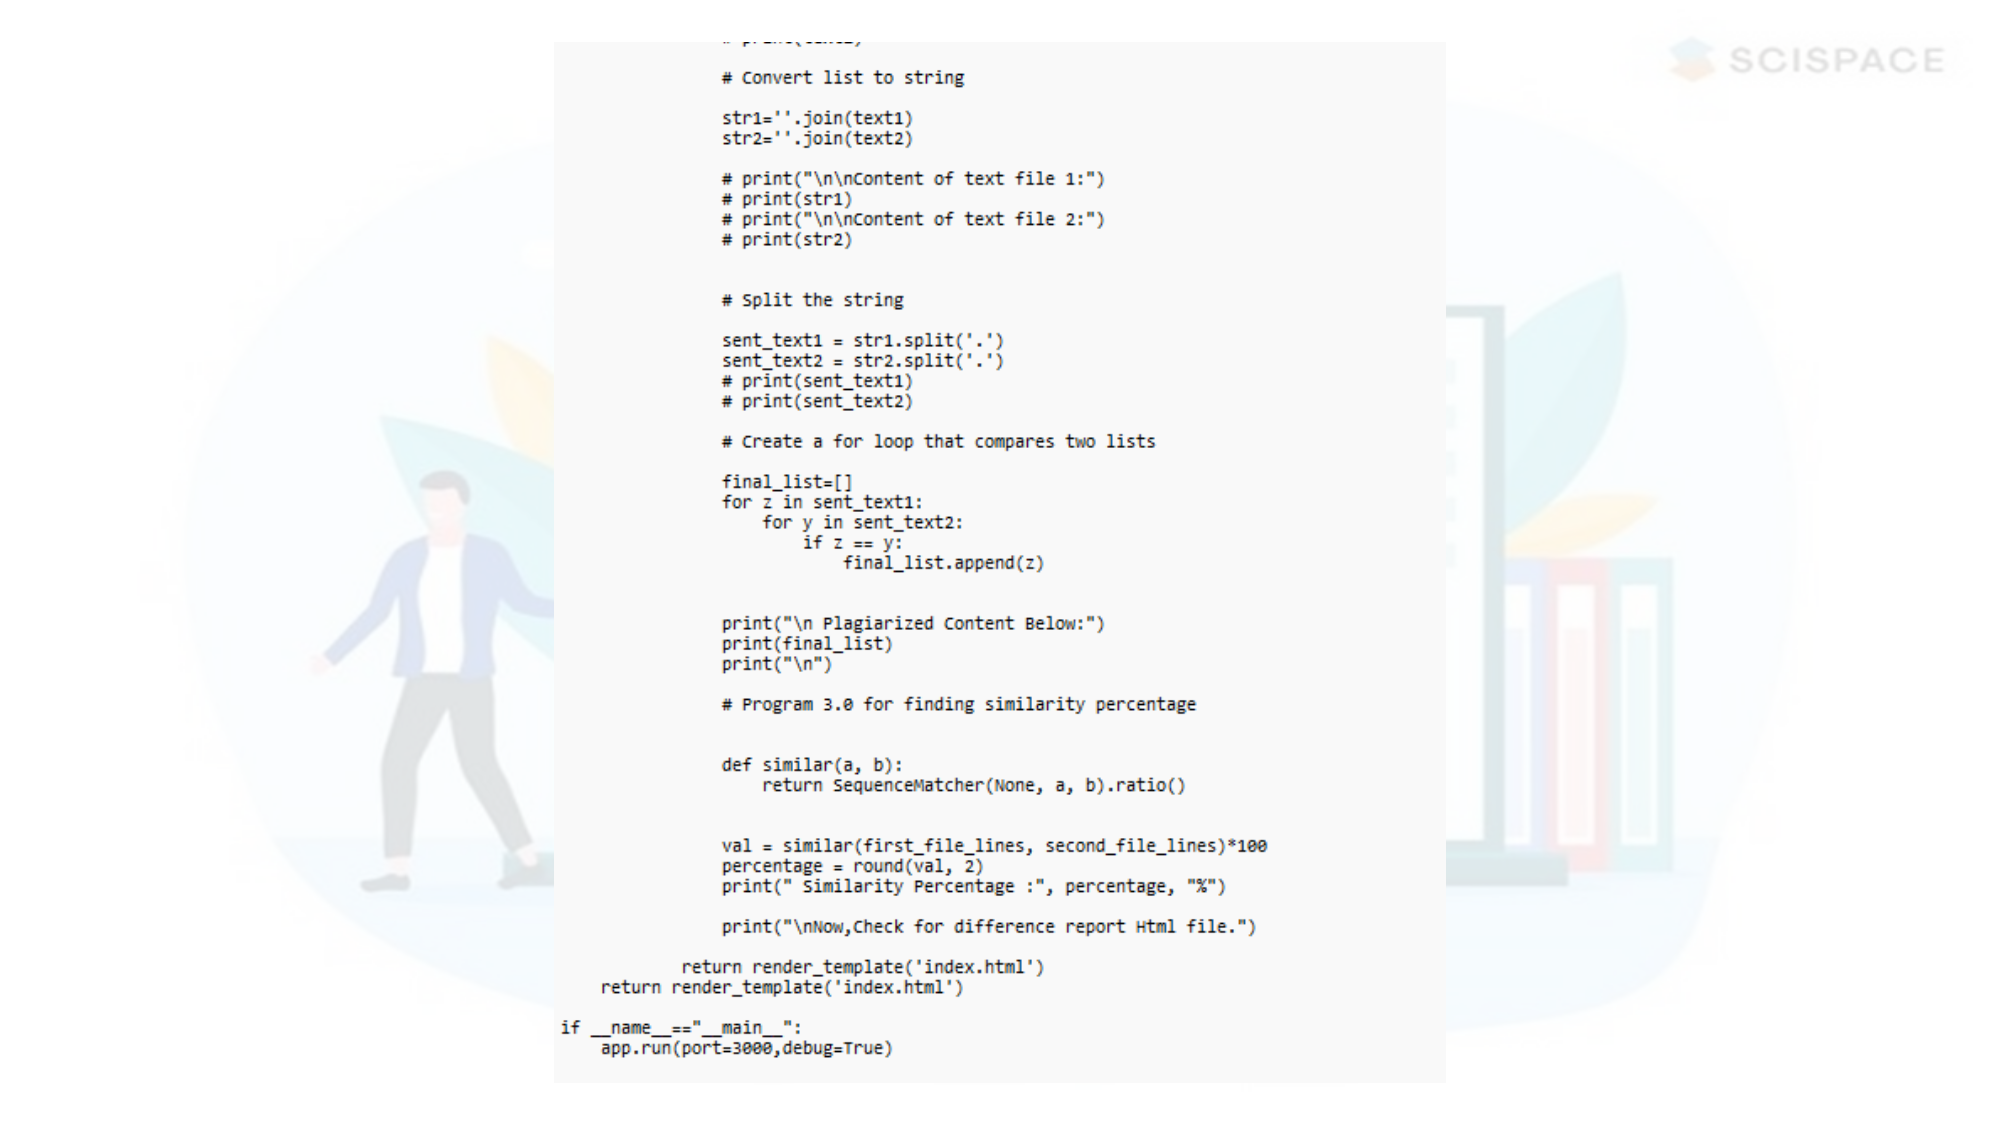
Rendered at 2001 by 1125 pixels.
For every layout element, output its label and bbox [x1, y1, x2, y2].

picture [554, 42, 1446, 1083]
